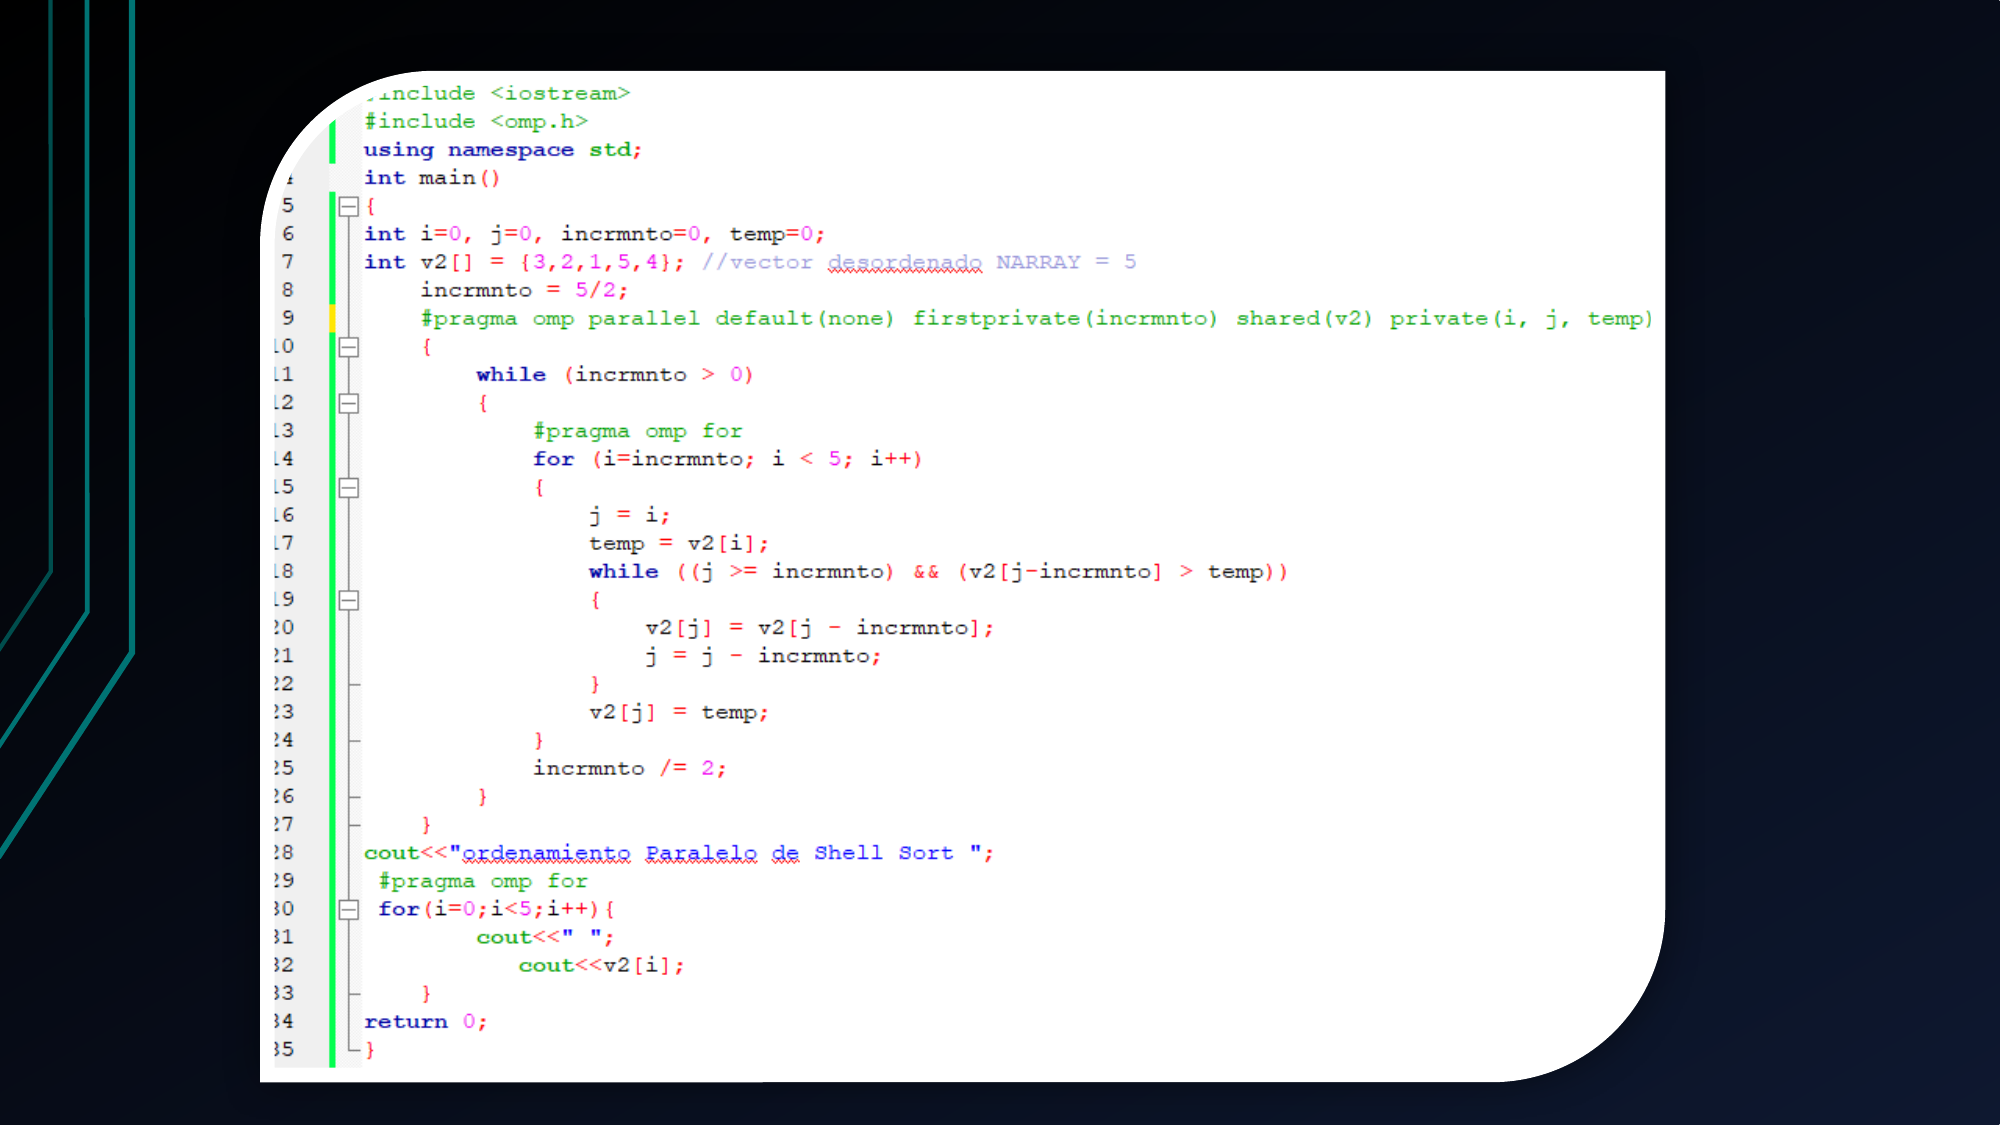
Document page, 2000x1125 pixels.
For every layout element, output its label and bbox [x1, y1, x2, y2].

picture [267, 77, 1659, 1076]
